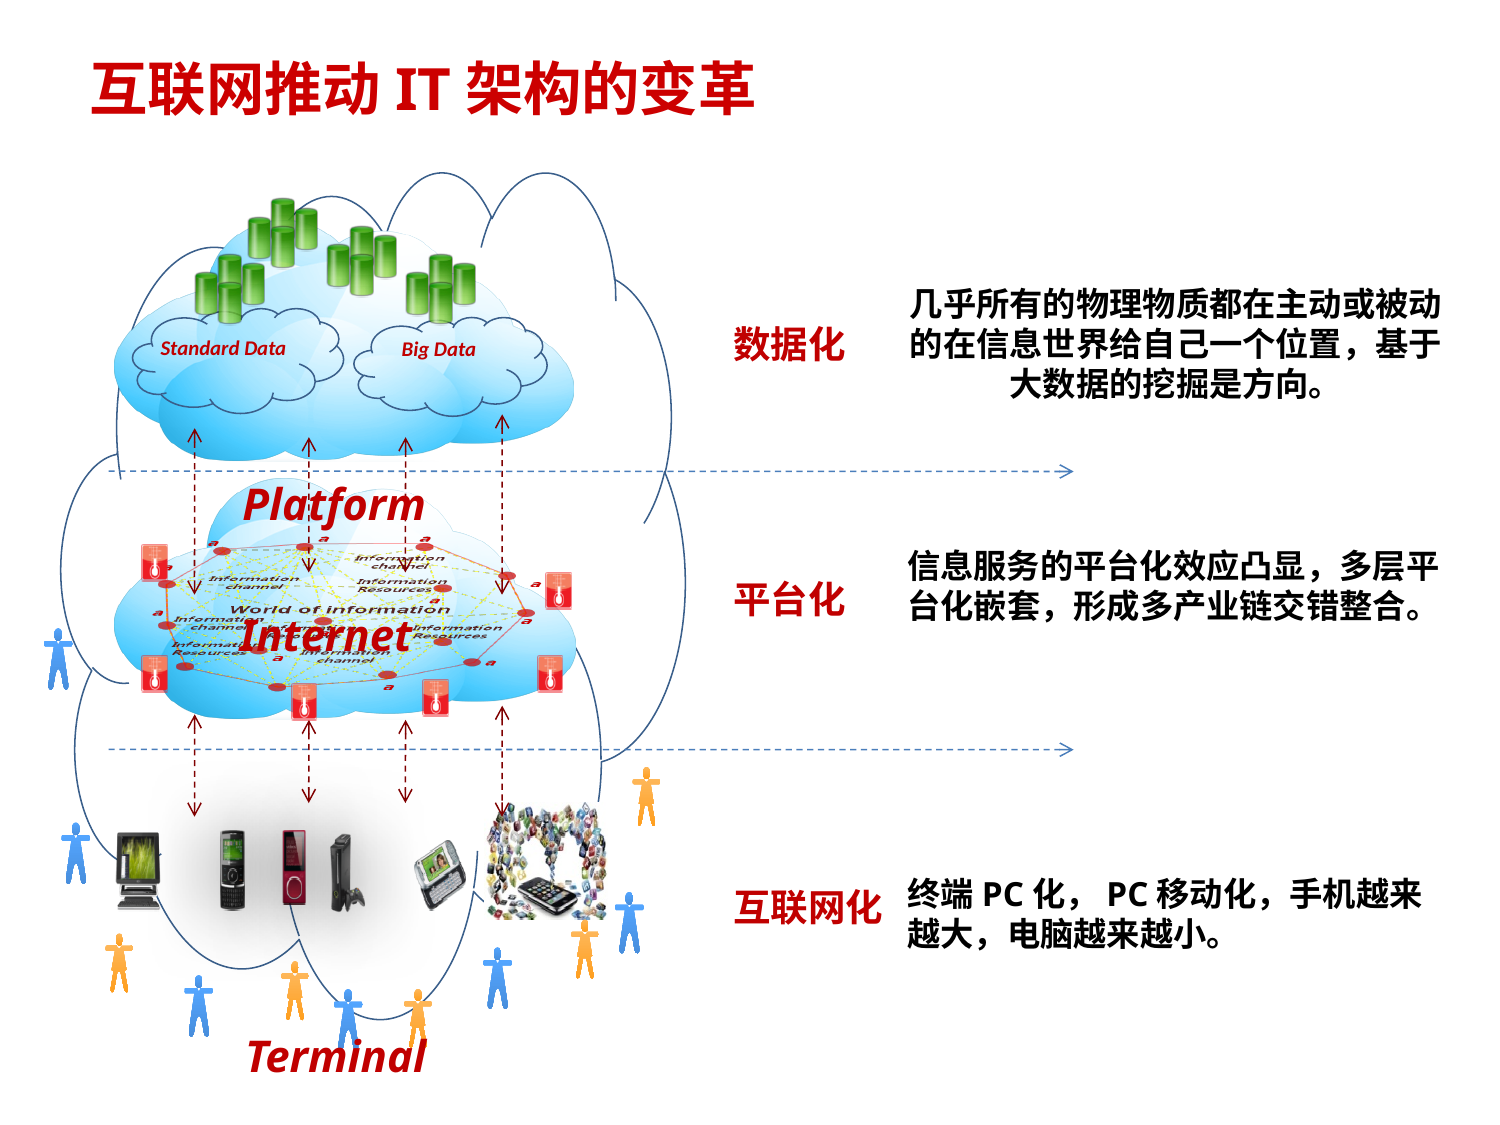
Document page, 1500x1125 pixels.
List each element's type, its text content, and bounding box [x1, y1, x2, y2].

text_box 数据化 [718, 313, 861, 374]
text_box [108, 470, 1074, 750]
text_box 互联网推动IT架构的变革 [74, 45, 1425, 171]
text_box 几乎所有的物理物质都在主动或被动的在信息世界给自己一个位置，基于大数据的挖掘是方向。 [892, 276, 1460, 411]
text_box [43, 169, 686, 1088]
text_box 信息服务的平台化效应凸显，多层平台化嵌套，形成多产业链交错整合。 [1079, 498, 1460, 633]
text_box 终端PC化，PC移动化，手机越来越大，电脑越来越小。 [892, 866, 1460, 961]
text_box 互联网化 [718, 876, 892, 937]
